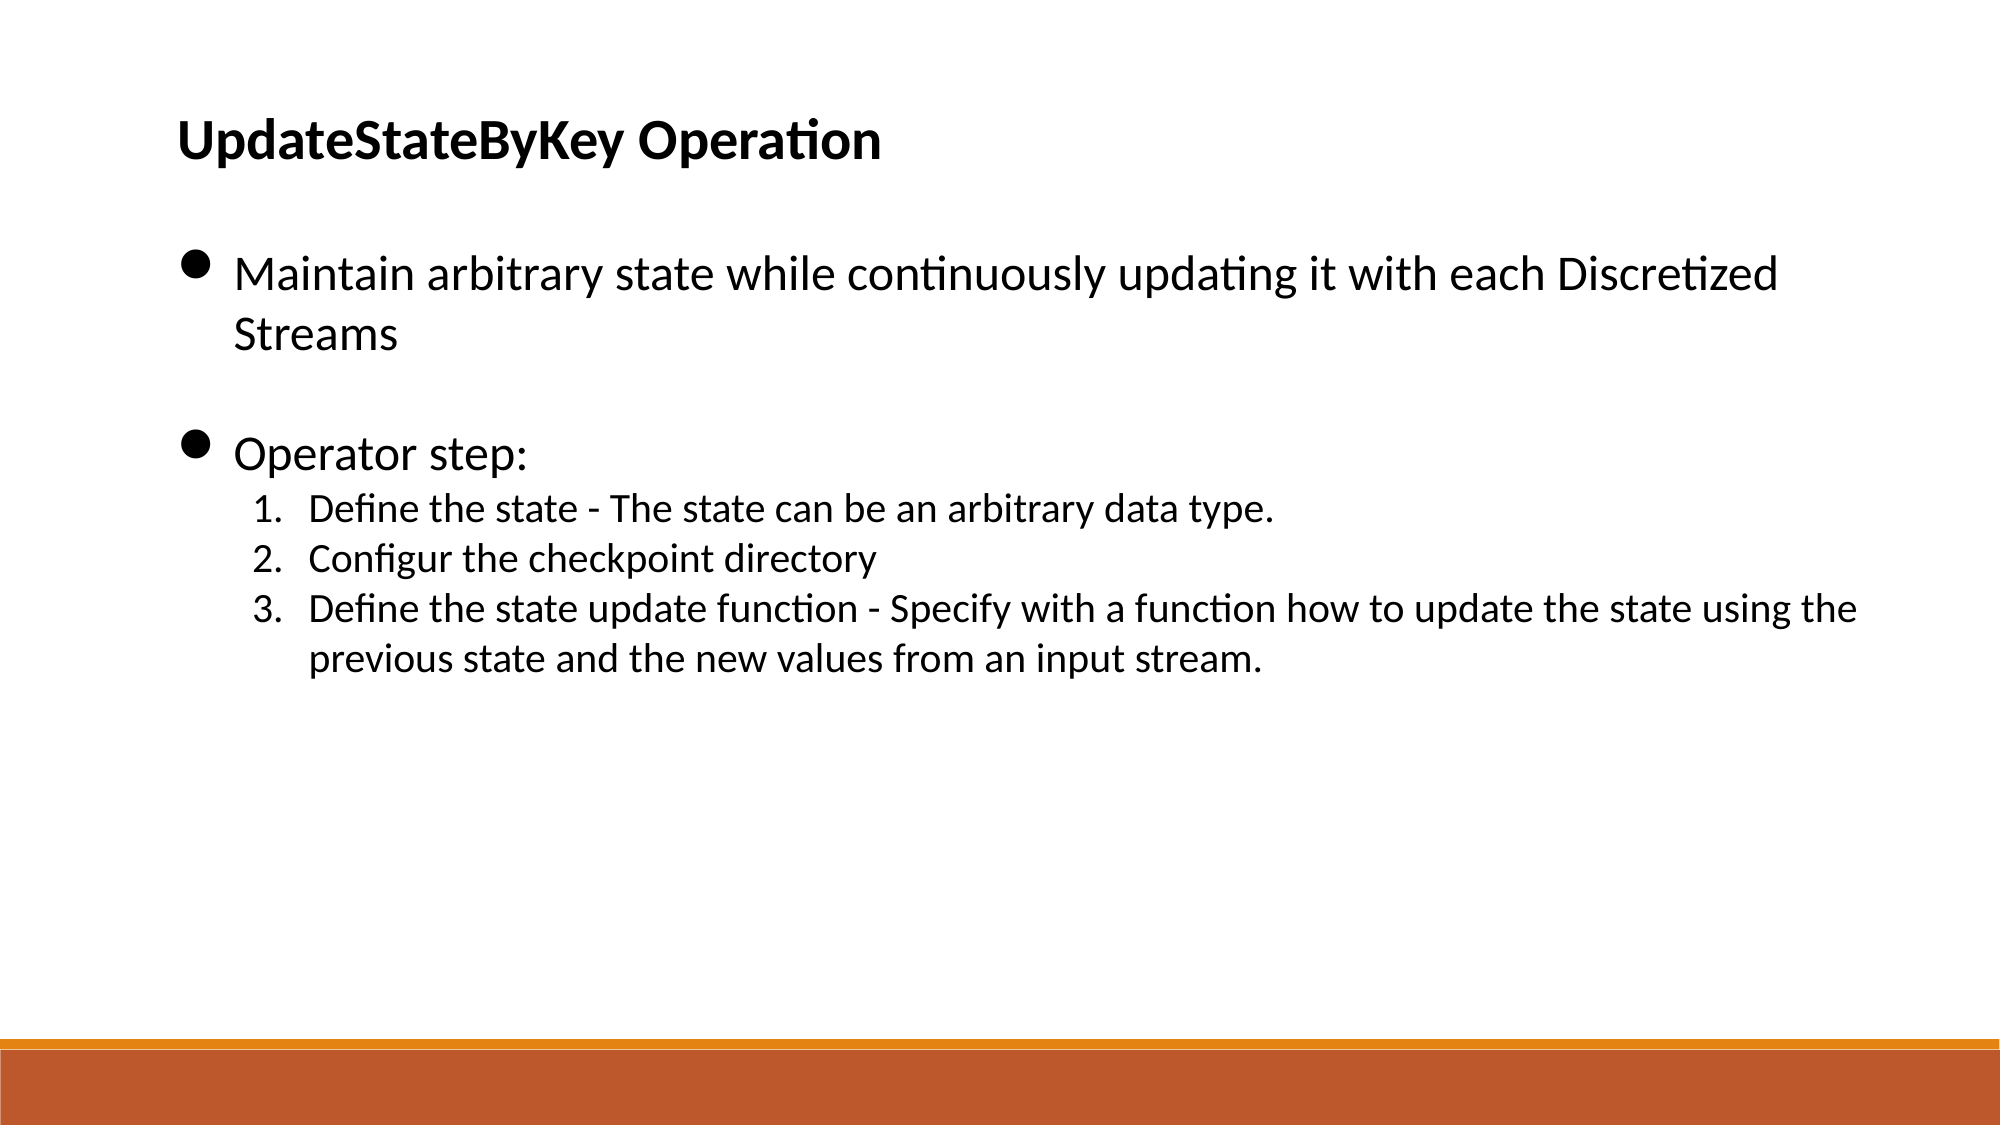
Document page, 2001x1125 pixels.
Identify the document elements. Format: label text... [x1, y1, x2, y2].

text_box UpdateStateByKey Operation Maintain arbitrary state while continuously updating it with each Discretized Streams Operator step: Define the state - The state can be an arbitrary data type. Configur the checkpoint directory Define the state update function - Specify with a function how to update the state using the previous state and the new values from an input stream. [162, 93, 1874, 749]
